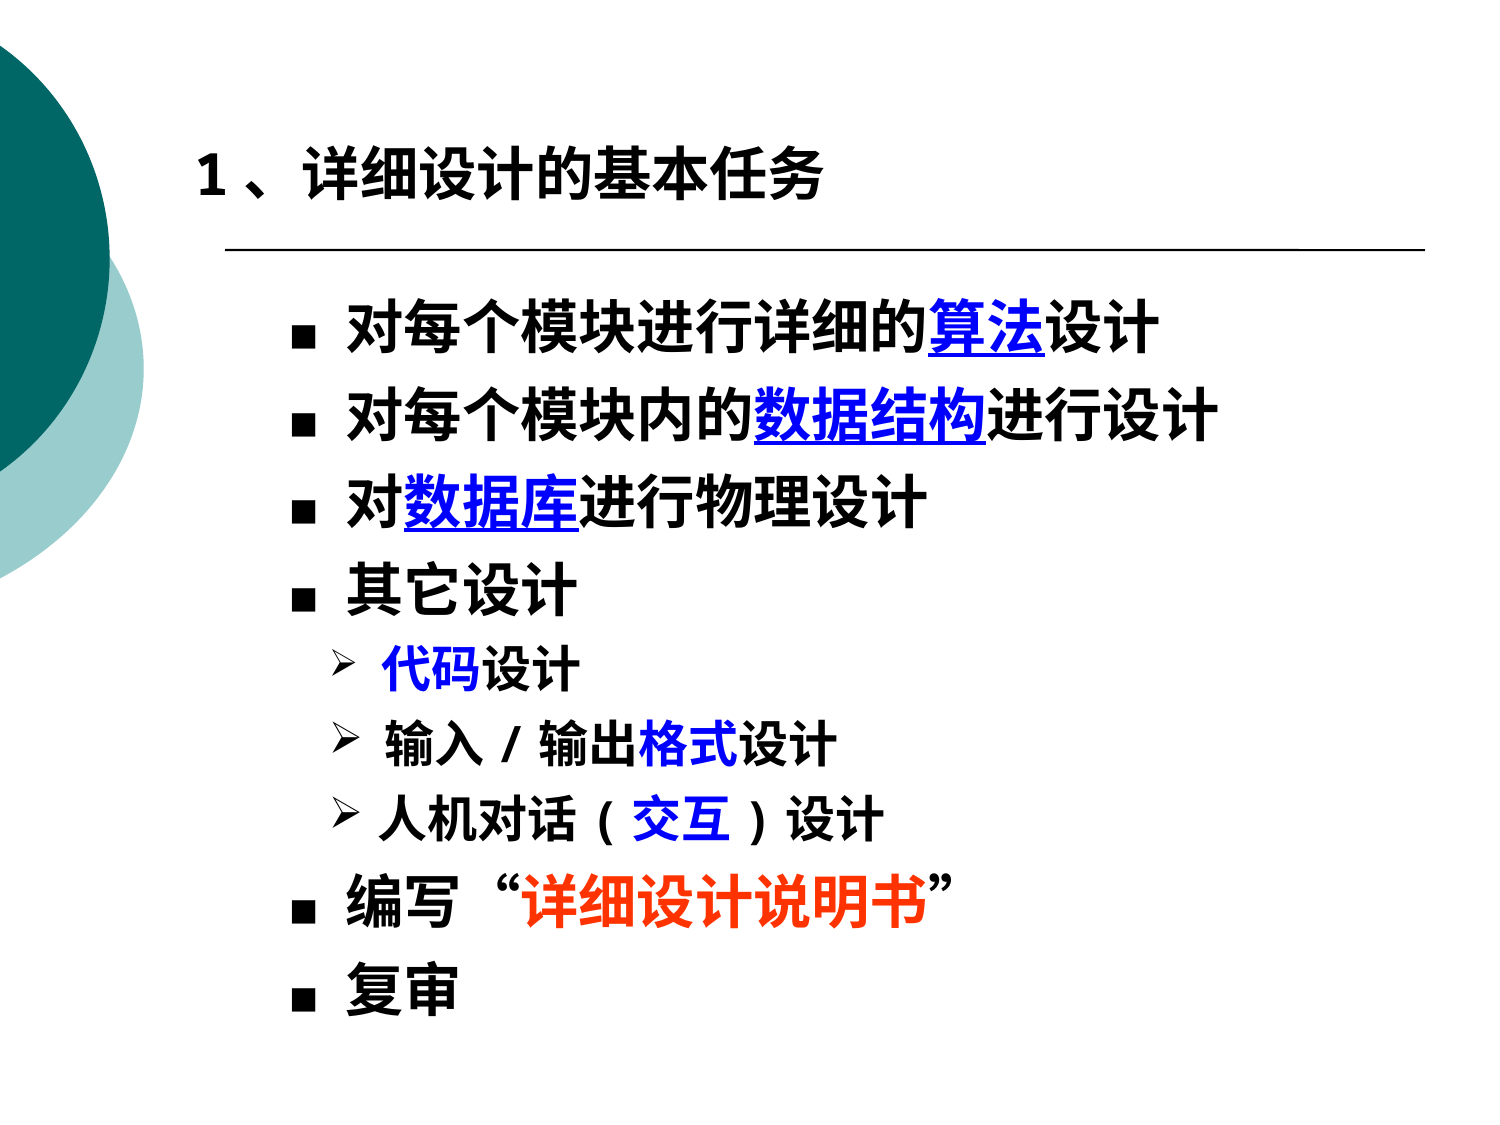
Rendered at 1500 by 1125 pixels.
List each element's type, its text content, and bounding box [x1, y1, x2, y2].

text_box ■ 对每个模块进行详细的算法设计 ■ 对每个模块内的数据结构进行设计 ■ 对数据库进行物理设计 ■ 其它设计 代码设计 输入/输出格式设计 人机对话(交互)设计 ■ 编写“详细设计说明书” ■ 复审 [289, 273, 1424, 1023]
text_box 1、详细设计的基本任务 [194, 137, 833, 208]
